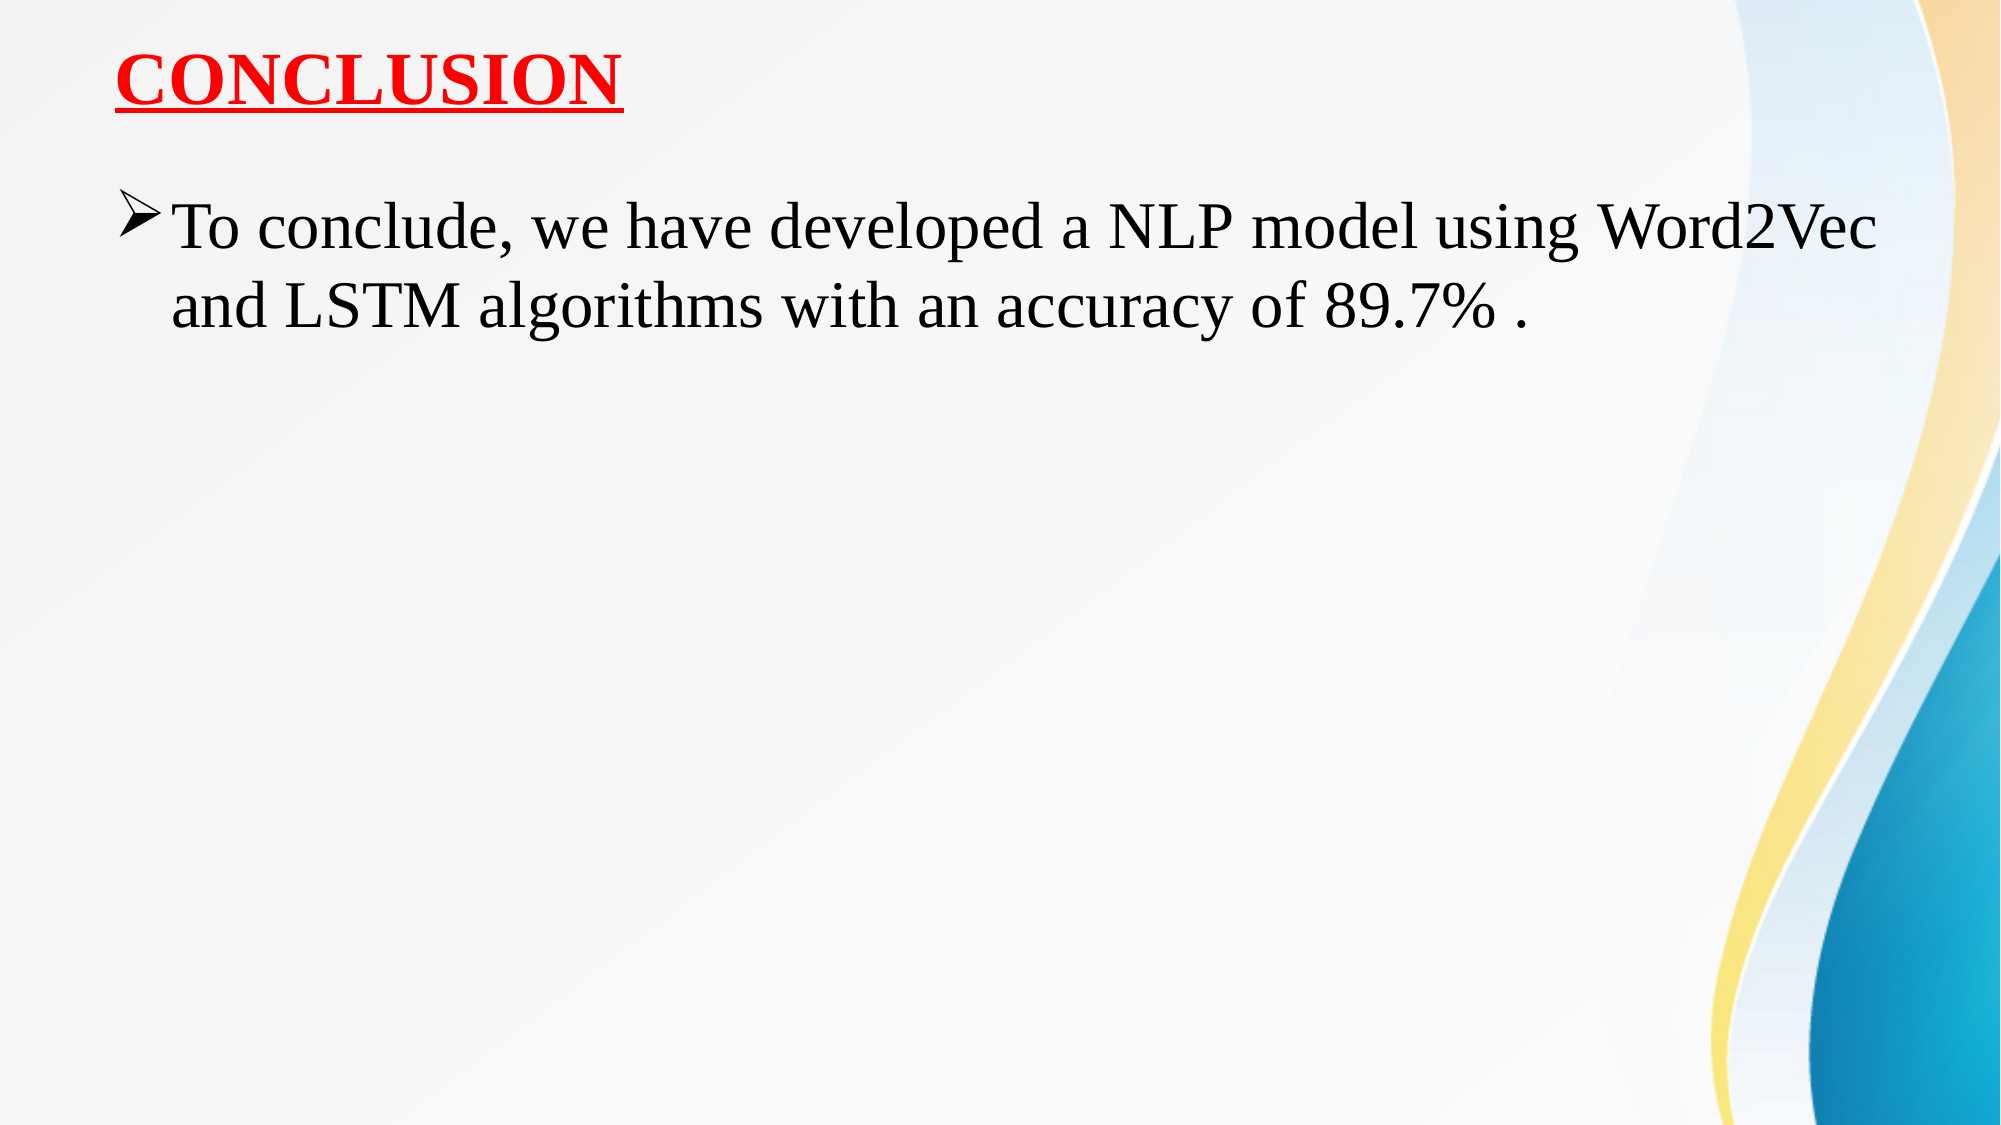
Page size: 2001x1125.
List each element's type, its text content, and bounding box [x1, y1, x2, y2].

picture [0, 0, 2001, 1125]
title CONCLUSION [99, 63, 1901, 173]
list To conclude, we have developed a NLP model using Word2Vec and LSTM algorithms with an accuracy of 89.7% . [99, 173, 1901, 518]
